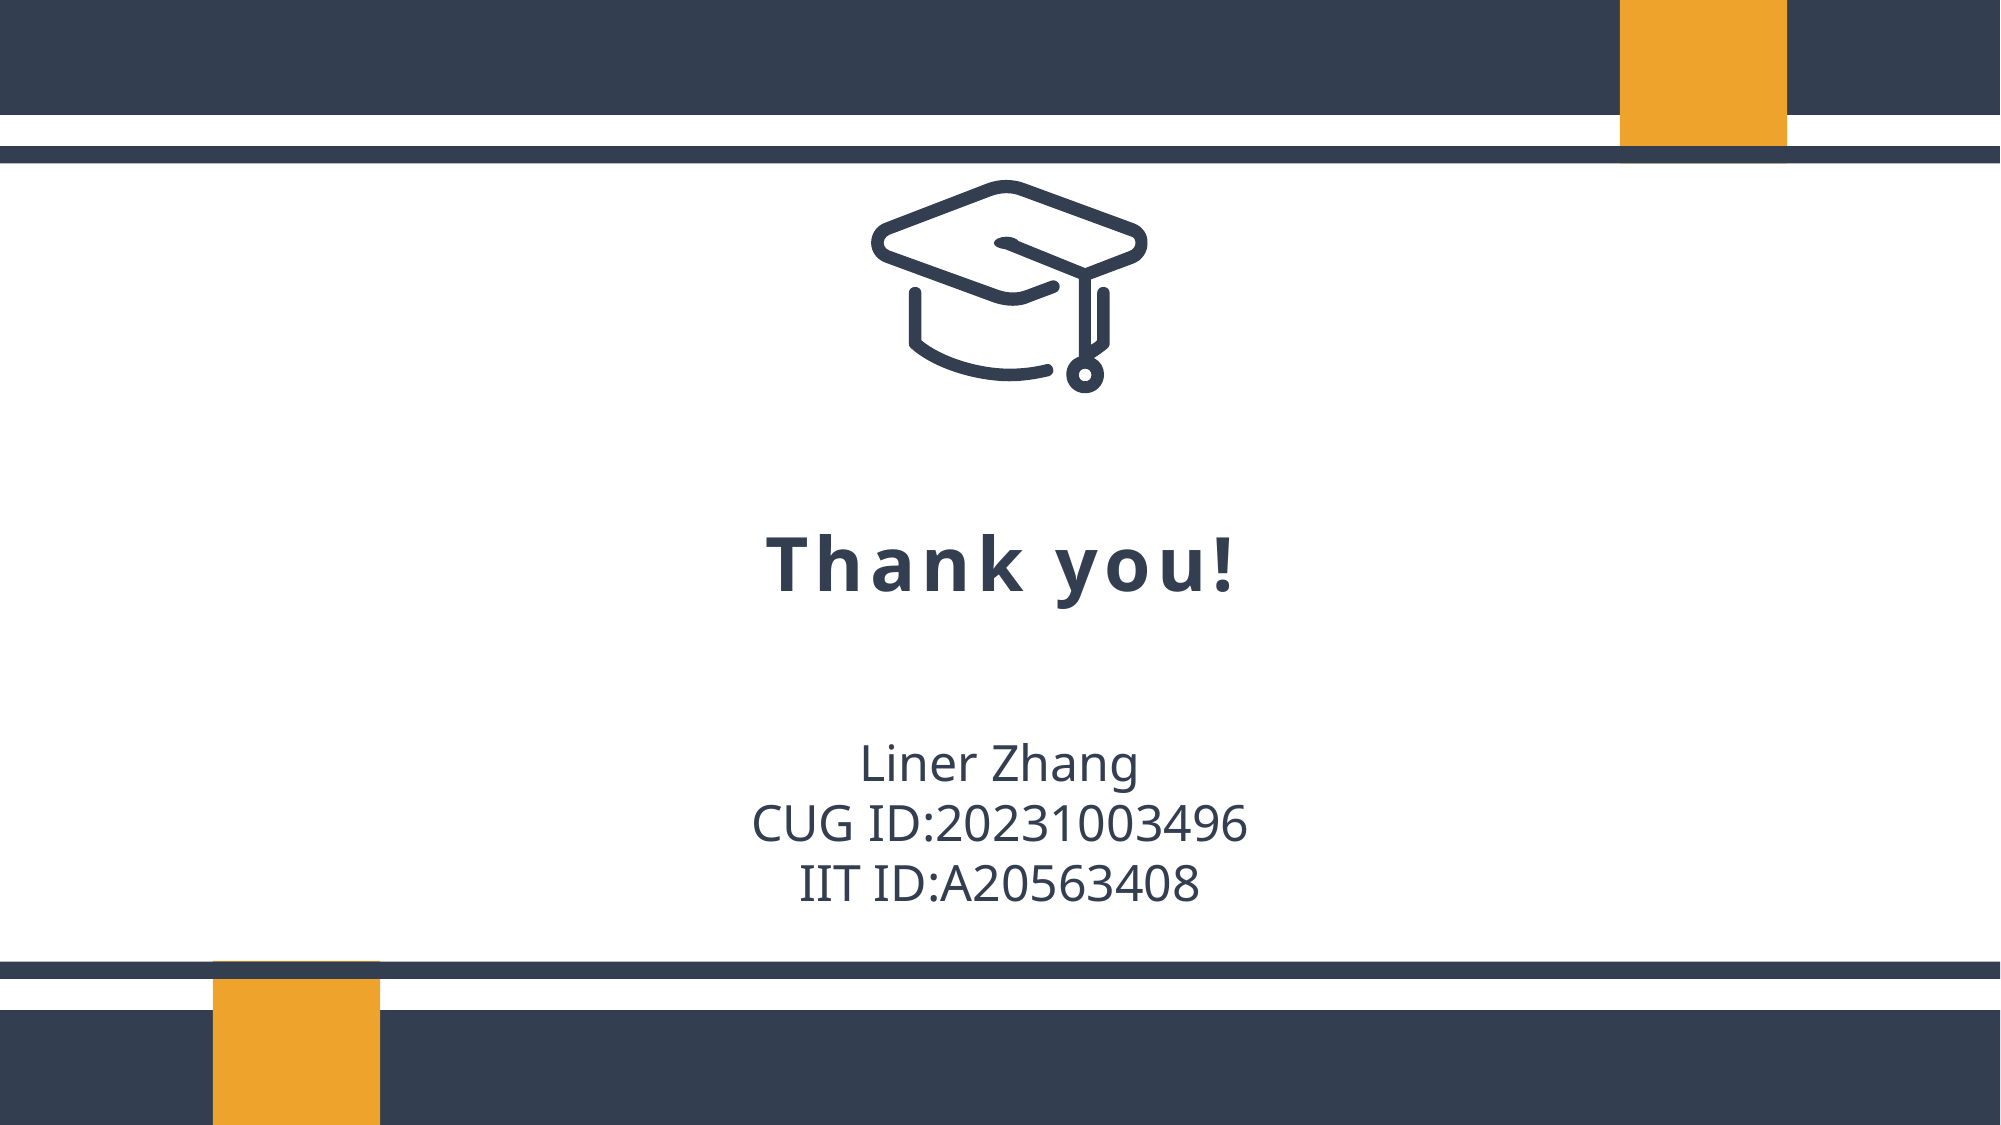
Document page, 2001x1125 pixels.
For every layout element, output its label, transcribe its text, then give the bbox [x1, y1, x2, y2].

text_box Thank you! [0, 384, 2000, 738]
text_box Liner Zhang CUG ID:20231003496 IIT ID:A20563408 [543, 738, 1457, 990]
text_box [871, 179, 1148, 394]
